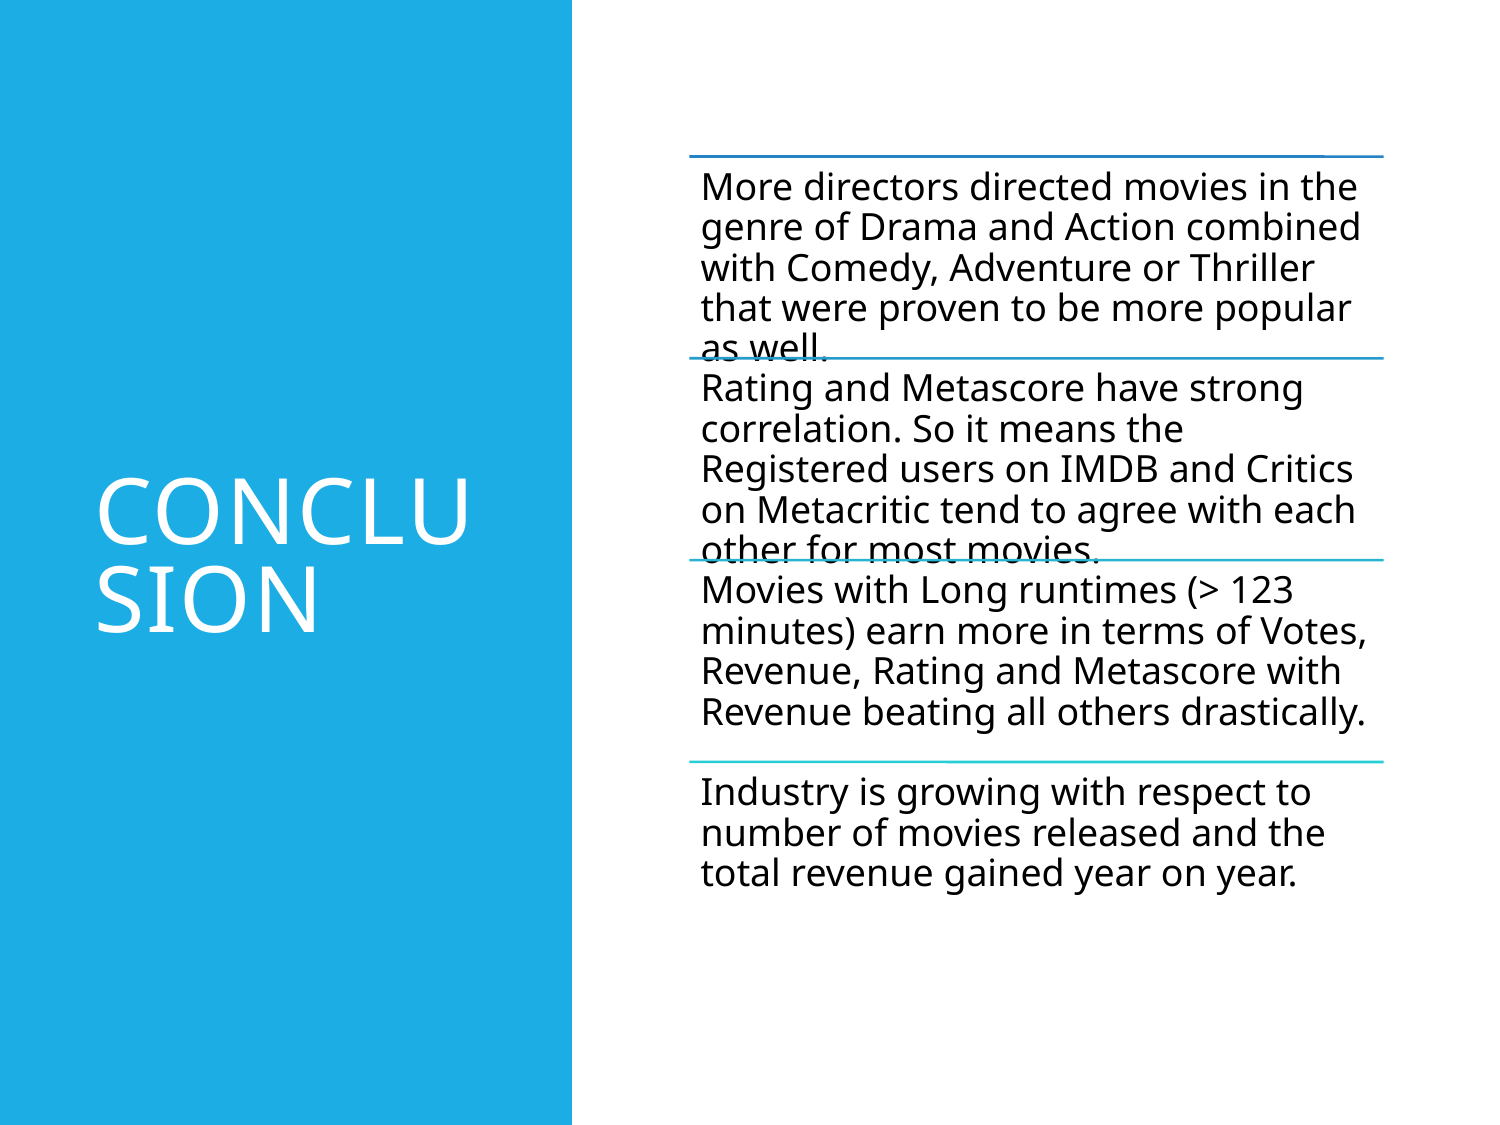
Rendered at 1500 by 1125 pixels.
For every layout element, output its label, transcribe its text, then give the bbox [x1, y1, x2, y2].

title Conclusion [79, 105, 500, 1020]
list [689, 156, 1384, 964]
text_box [0, 0, 573, 1125]
